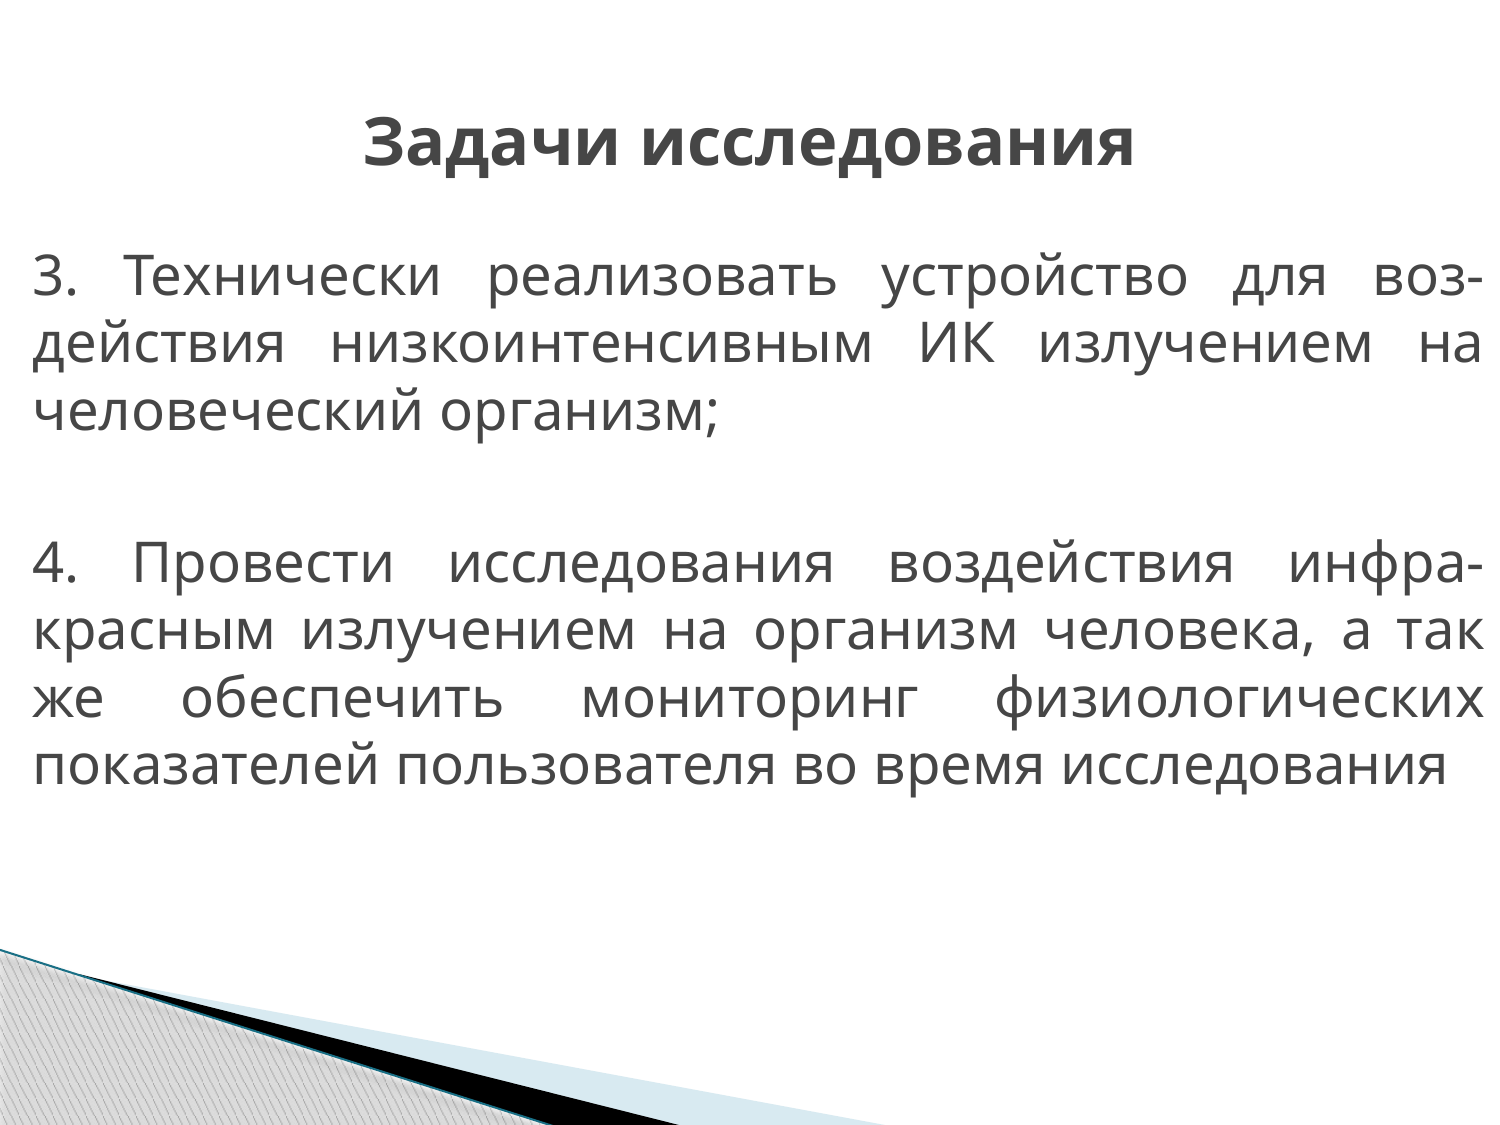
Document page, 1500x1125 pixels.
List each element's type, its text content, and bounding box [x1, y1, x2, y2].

list 3. Технически реализовать устройство для воз-действия низкоинтенсивным ИК излучением на человеческий организм; 4. Провести исследования воздействия инфра-красным излучением на организм человека, а так же обеспечить мониторинг физиологических показателей пользователя во время исследования [0, 231, 1500, 894]
title Задачи исследования [75, 45, 1425, 233]
